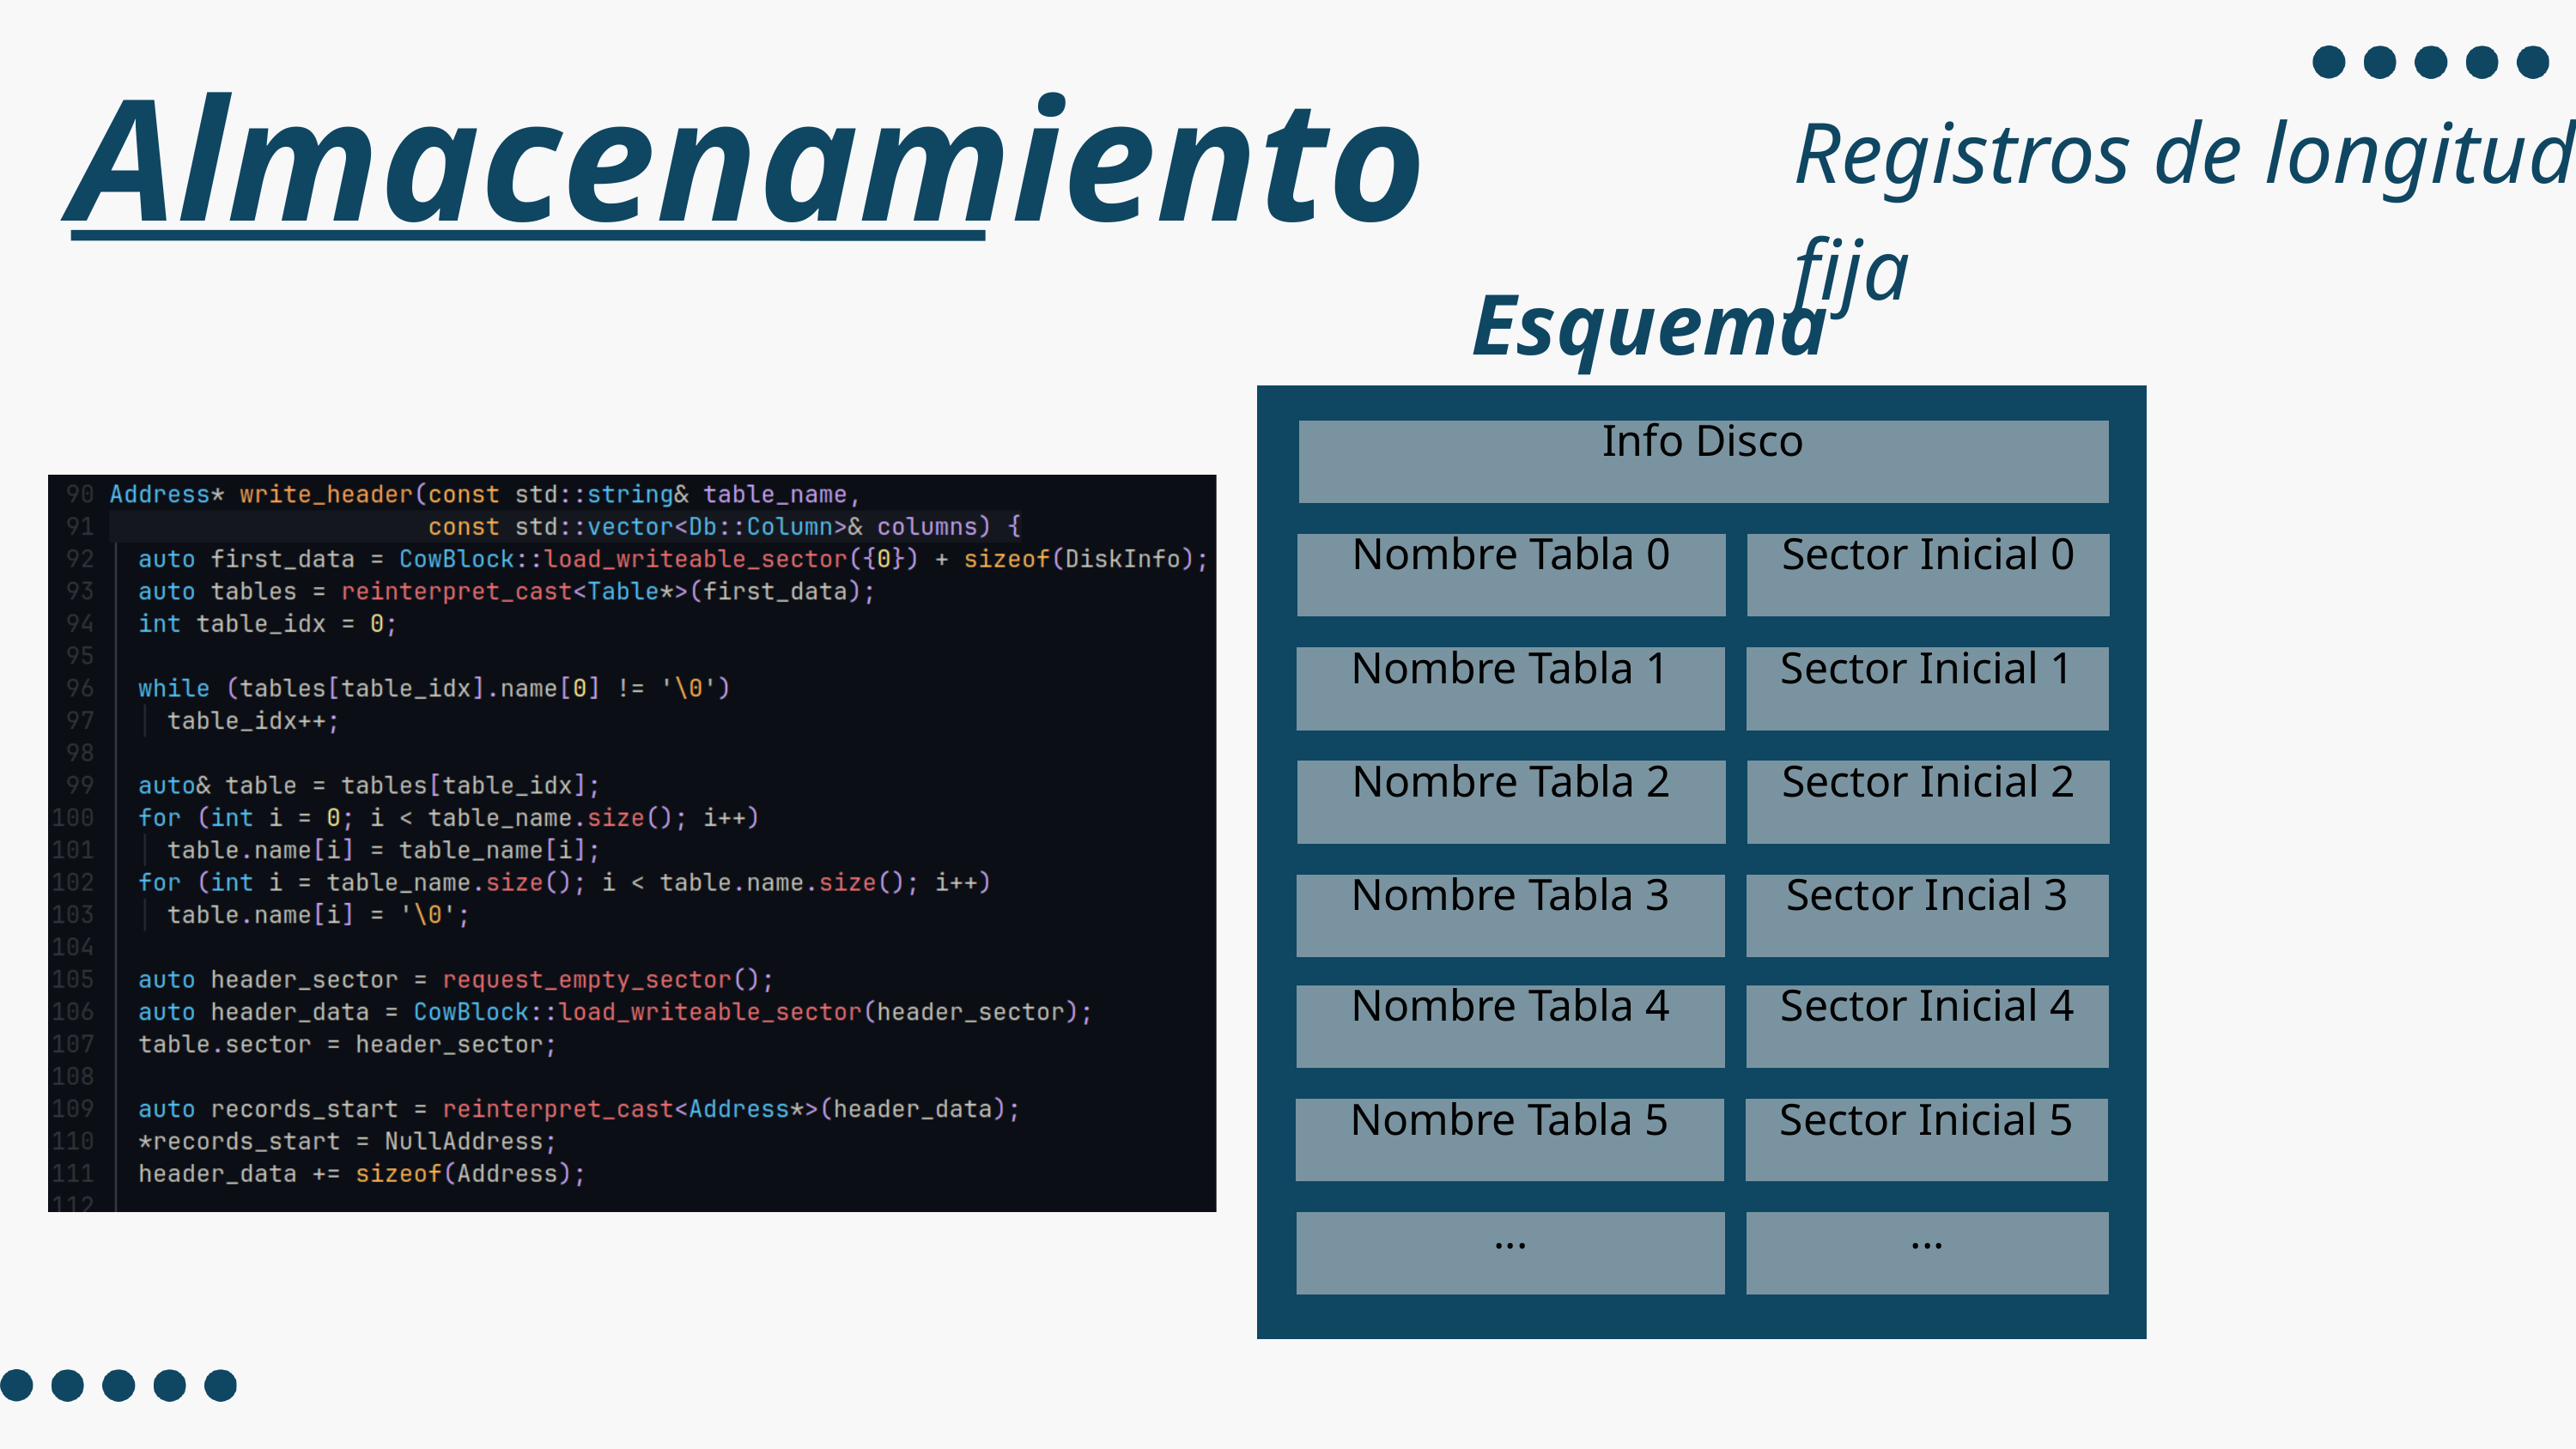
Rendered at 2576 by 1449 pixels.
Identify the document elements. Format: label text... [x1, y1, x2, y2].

text_box [48, 475, 1217, 1212]
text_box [1746, 874, 2110, 958]
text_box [1745, 1098, 2109, 1182]
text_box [1746, 985, 2110, 1069]
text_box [1295, 1098, 1725, 1182]
text_box Almacenamiento [70, 18, 1746, 255]
text_box Registros de longitud fija [1793, 82, 2576, 318]
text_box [1256, 385, 2148, 1339]
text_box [1297, 533, 1727, 617]
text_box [1747, 533, 2111, 617]
text_box Esquema [1471, 255, 1895, 373]
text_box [1296, 647, 1726, 731]
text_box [1296, 874, 1726, 958]
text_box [1746, 1211, 2110, 1295]
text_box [1298, 420, 2109, 504]
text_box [1297, 761, 1727, 844]
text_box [1746, 647, 2110, 731]
text_box [0, 1367, 237, 1403]
text_box [2312, 44, 2550, 80]
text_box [1296, 1211, 1726, 1295]
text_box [1747, 761, 2111, 844]
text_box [1296, 985, 1726, 1069]
